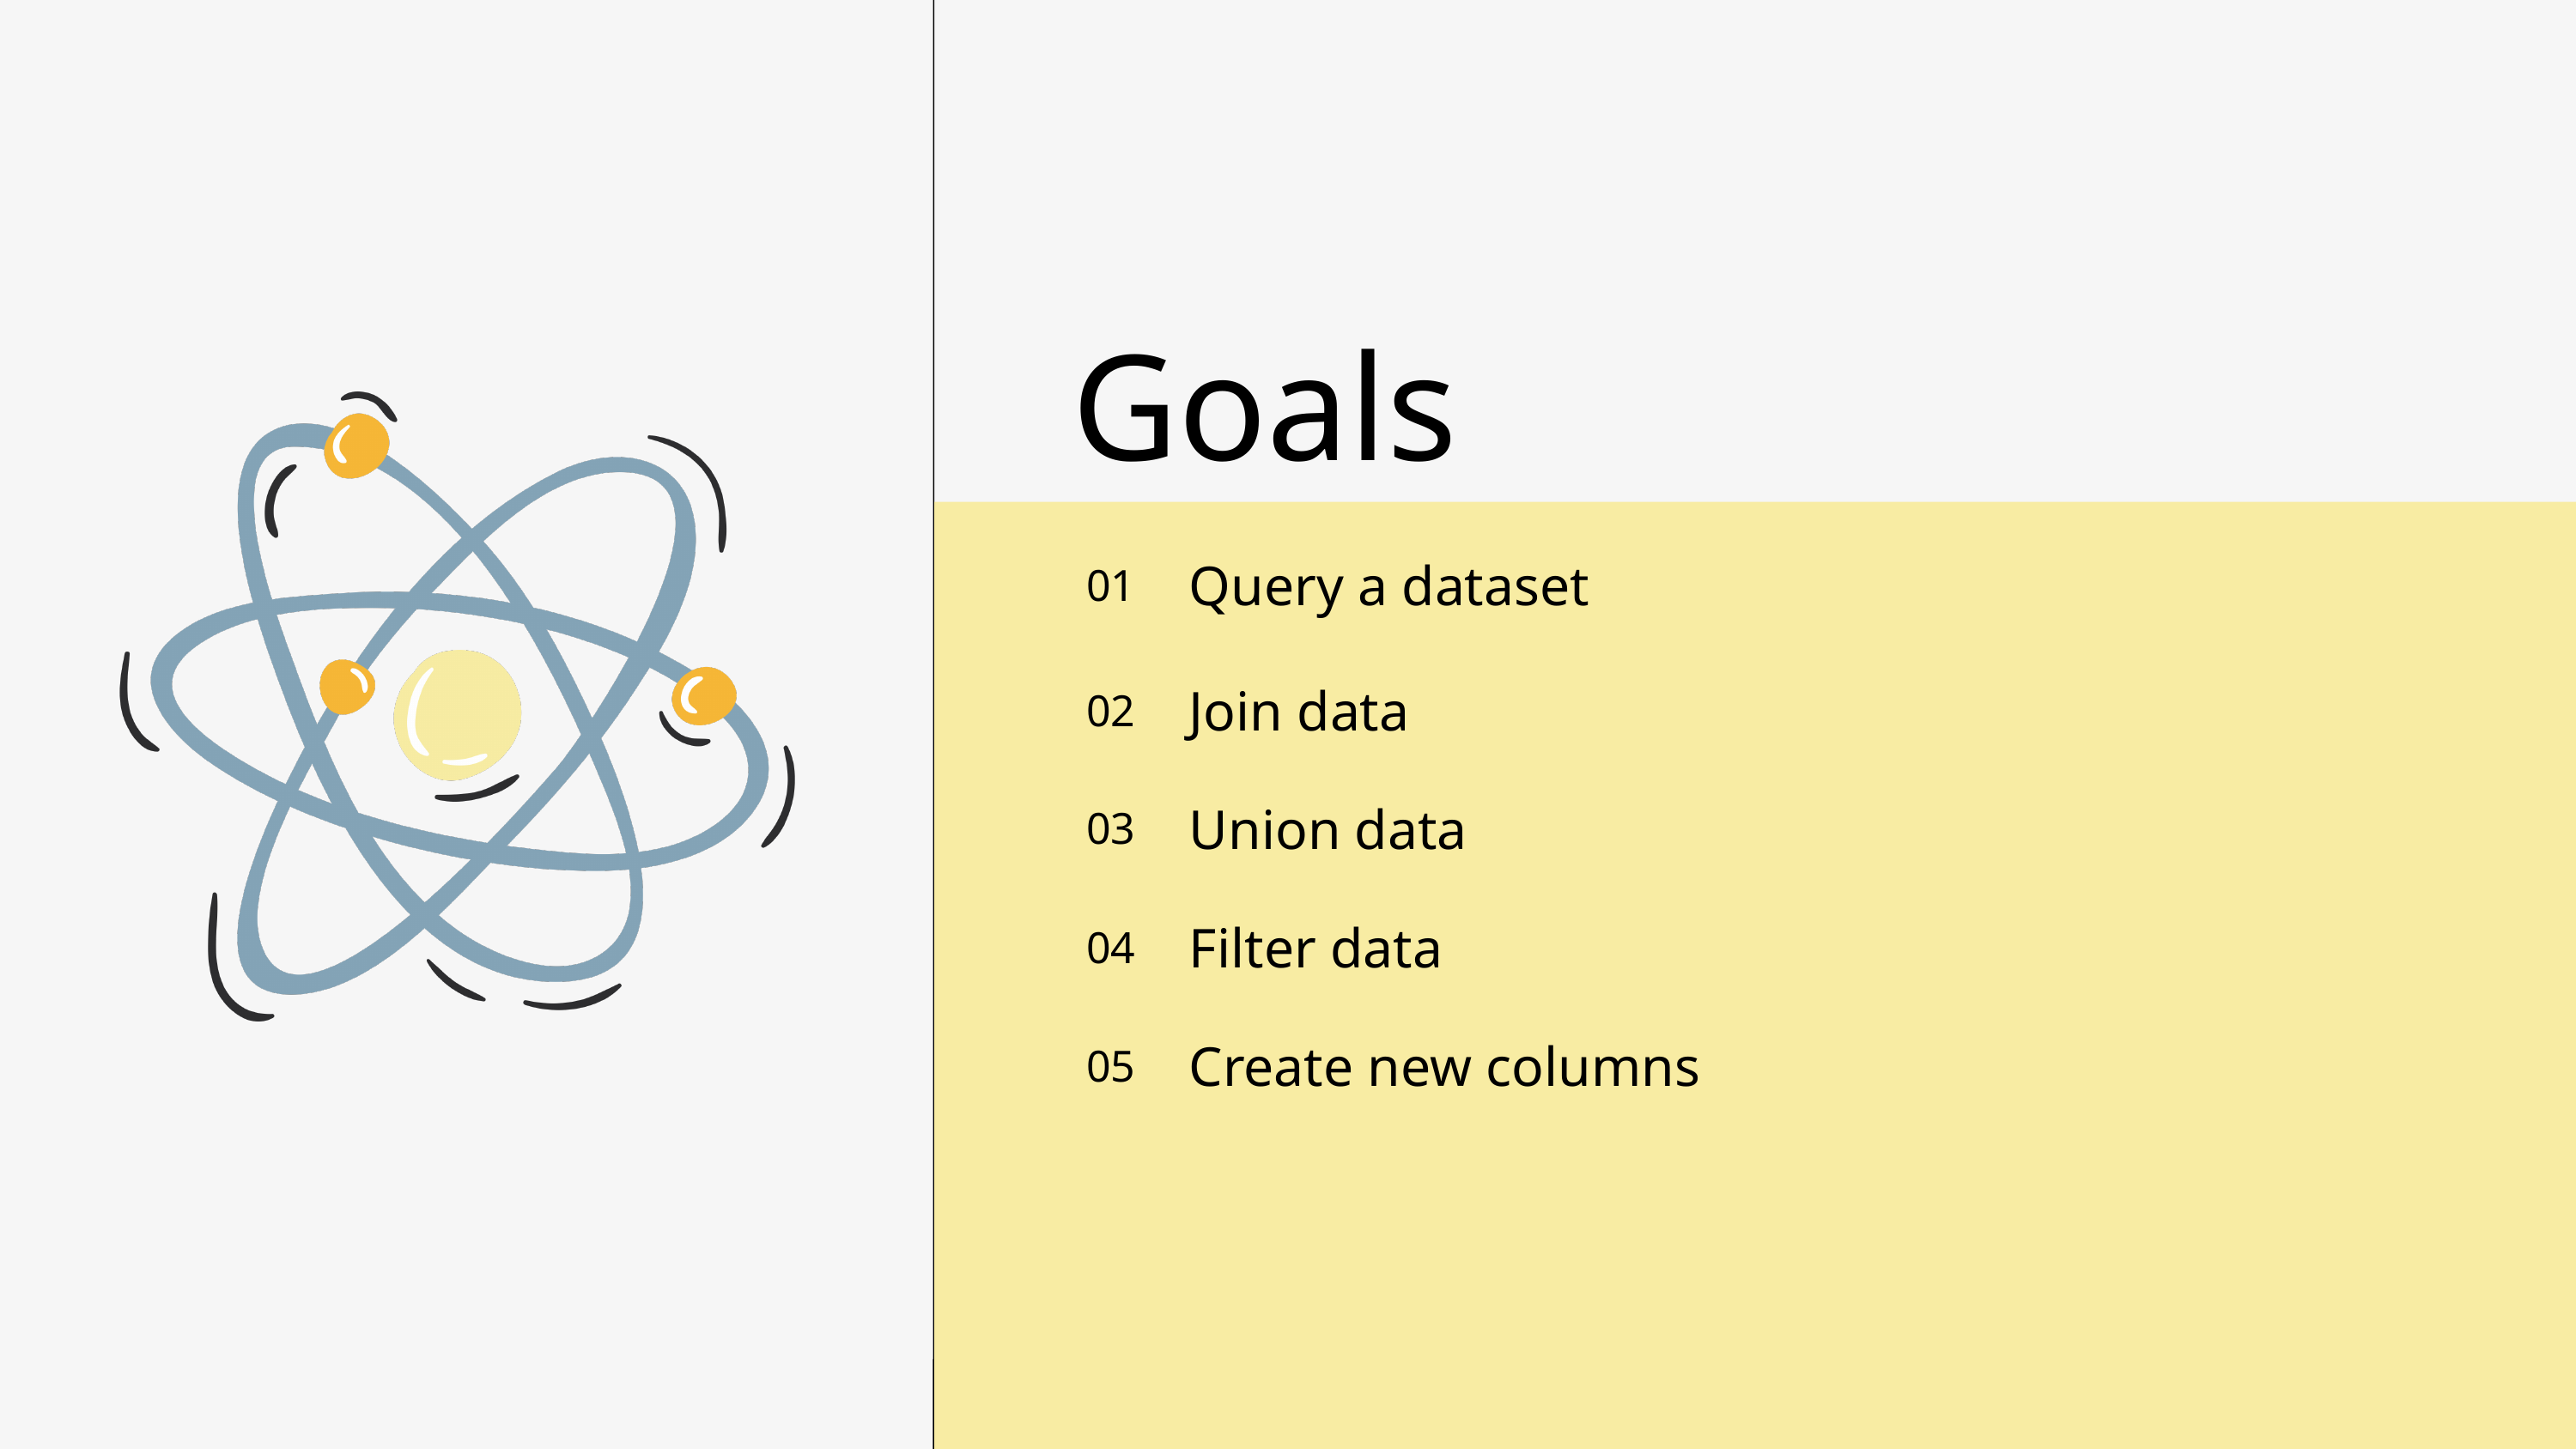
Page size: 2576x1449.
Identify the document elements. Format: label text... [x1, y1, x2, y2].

picture [119, 391, 795, 1022]
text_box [1072, 549, 2439, 613]
text_box [934, 501, 2576, 1449]
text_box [1072, 1029, 2439, 1094]
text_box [1072, 792, 2439, 857]
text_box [1072, 674, 2439, 738]
text_box Goals [1072, 300, 2432, 490]
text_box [1072, 911, 2439, 975]
